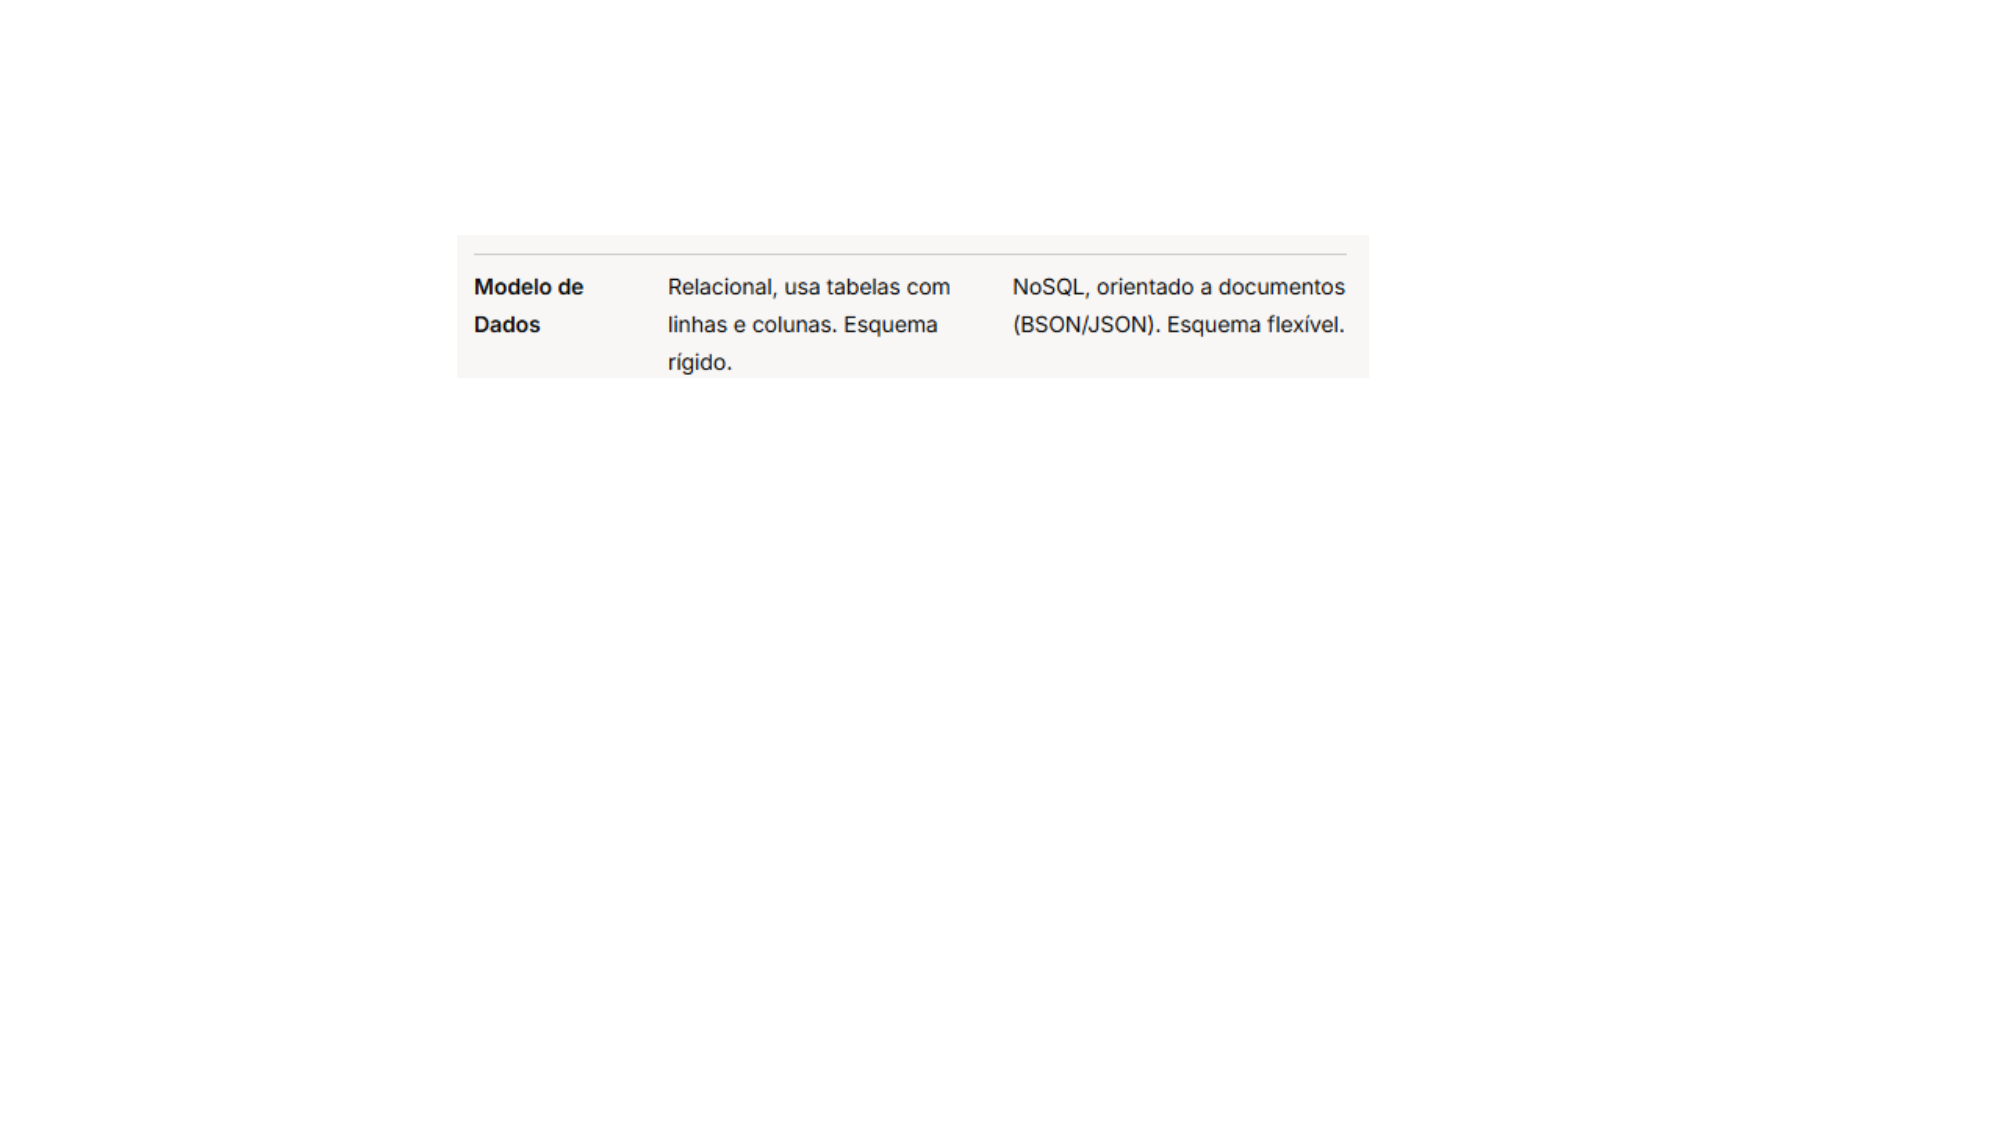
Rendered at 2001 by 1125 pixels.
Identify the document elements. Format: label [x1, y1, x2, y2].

picture [457, 235, 1369, 378]
